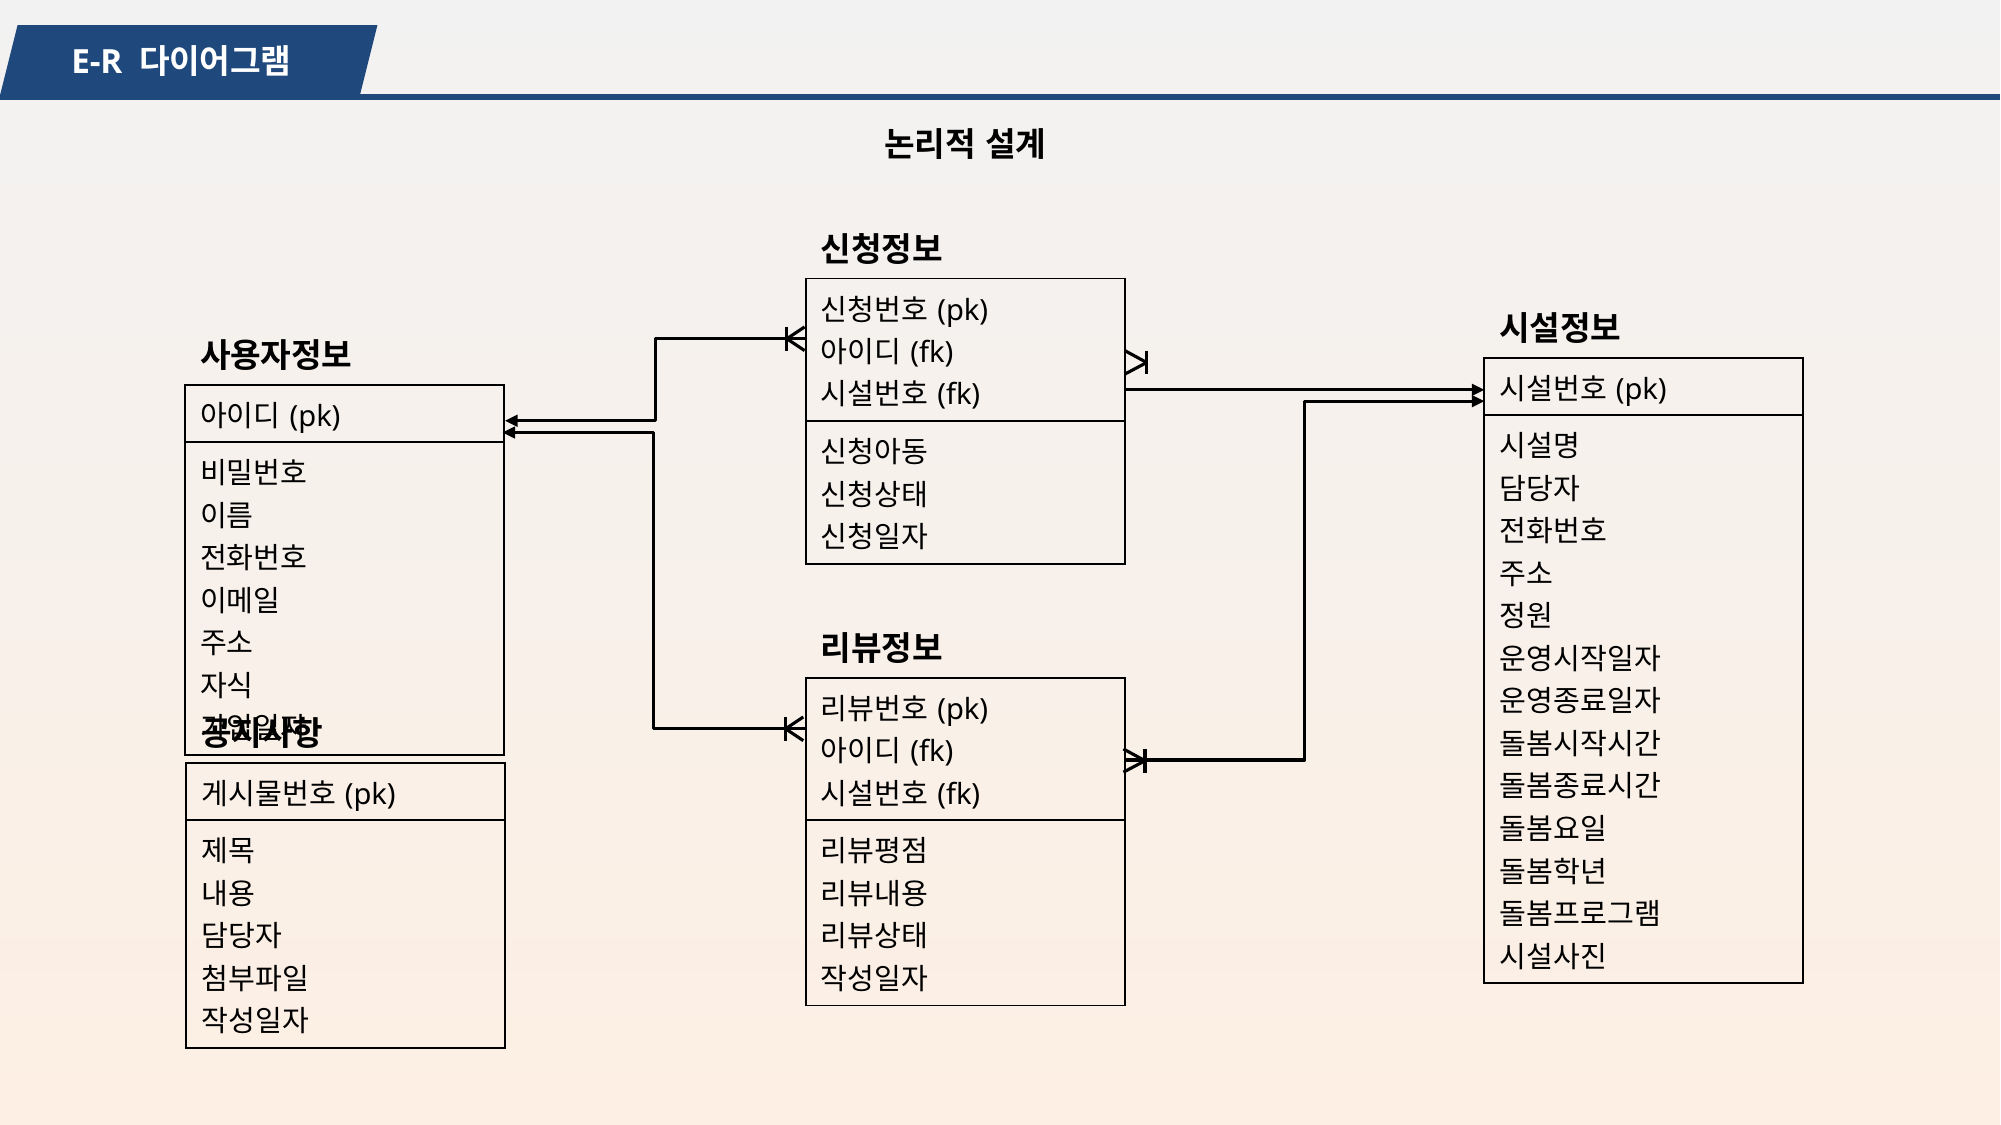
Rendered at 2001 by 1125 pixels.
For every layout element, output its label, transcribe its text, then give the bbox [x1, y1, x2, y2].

table_cell 아이디(pk) [186, 386, 503, 441]
table_header 공지사항 [186, 684, 505, 762]
text_box [368, 23, 380, 72]
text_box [786, 326, 805, 338]
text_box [785, 728, 804, 741]
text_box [1124, 350, 1147, 362]
table_header 신청정보 [806, 215, 1125, 278]
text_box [785, 716, 804, 728]
table_cell 시설번호(pk) [1485, 359, 1802, 414]
table_cell 리뷰평점 리뷰내용 리뷰상태 작성일자 [807, 821, 1124, 1005]
table_cell 제목 내용 담당자 첨부파일 작성일자 [187, 821, 504, 1047]
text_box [1124, 362, 1485, 391]
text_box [504, 338, 807, 421]
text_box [502, 432, 805, 729]
text_box E-R 다이어그램 [0, 17, 368, 94]
table_header 시설정보 [1484, 279, 1803, 357]
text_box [1124, 362, 1147, 375]
table_header 사용자정보 [185, 306, 504, 384]
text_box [1123, 748, 1146, 760]
table_cell 시설명 담당자 전화번호 주소 정원 운영시작일자 운영종료일자 돌봄시작시간 돌봄종료시간 돌봄요일 돌봄학년 돌봄프로그램 시설사진 [1485, 416, 1802, 982]
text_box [1123, 760, 1146, 773]
table_cell 리뷰번호(pk) 아이디(fk) 시설번호(fk) [807, 679, 1124, 819]
table_header 리뷰정보 [808, 615, 1119, 677]
table_cell 신청아동 신청상태 신청일자 [807, 422, 1119, 563]
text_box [1124, 400, 1485, 761]
text_box 논리적 설계 [725, 109, 1206, 186]
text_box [786, 338, 805, 351]
table_cell 신청번호(pk) 아이디(fk) 시설번호(fk) [807, 279, 1124, 420]
table_cell 비밀번호 이름 전화번호 이메일 주소 자식 가입일자 [186, 443, 497, 684]
table_cell 게시물번호(pk) [187, 764, 504, 819]
